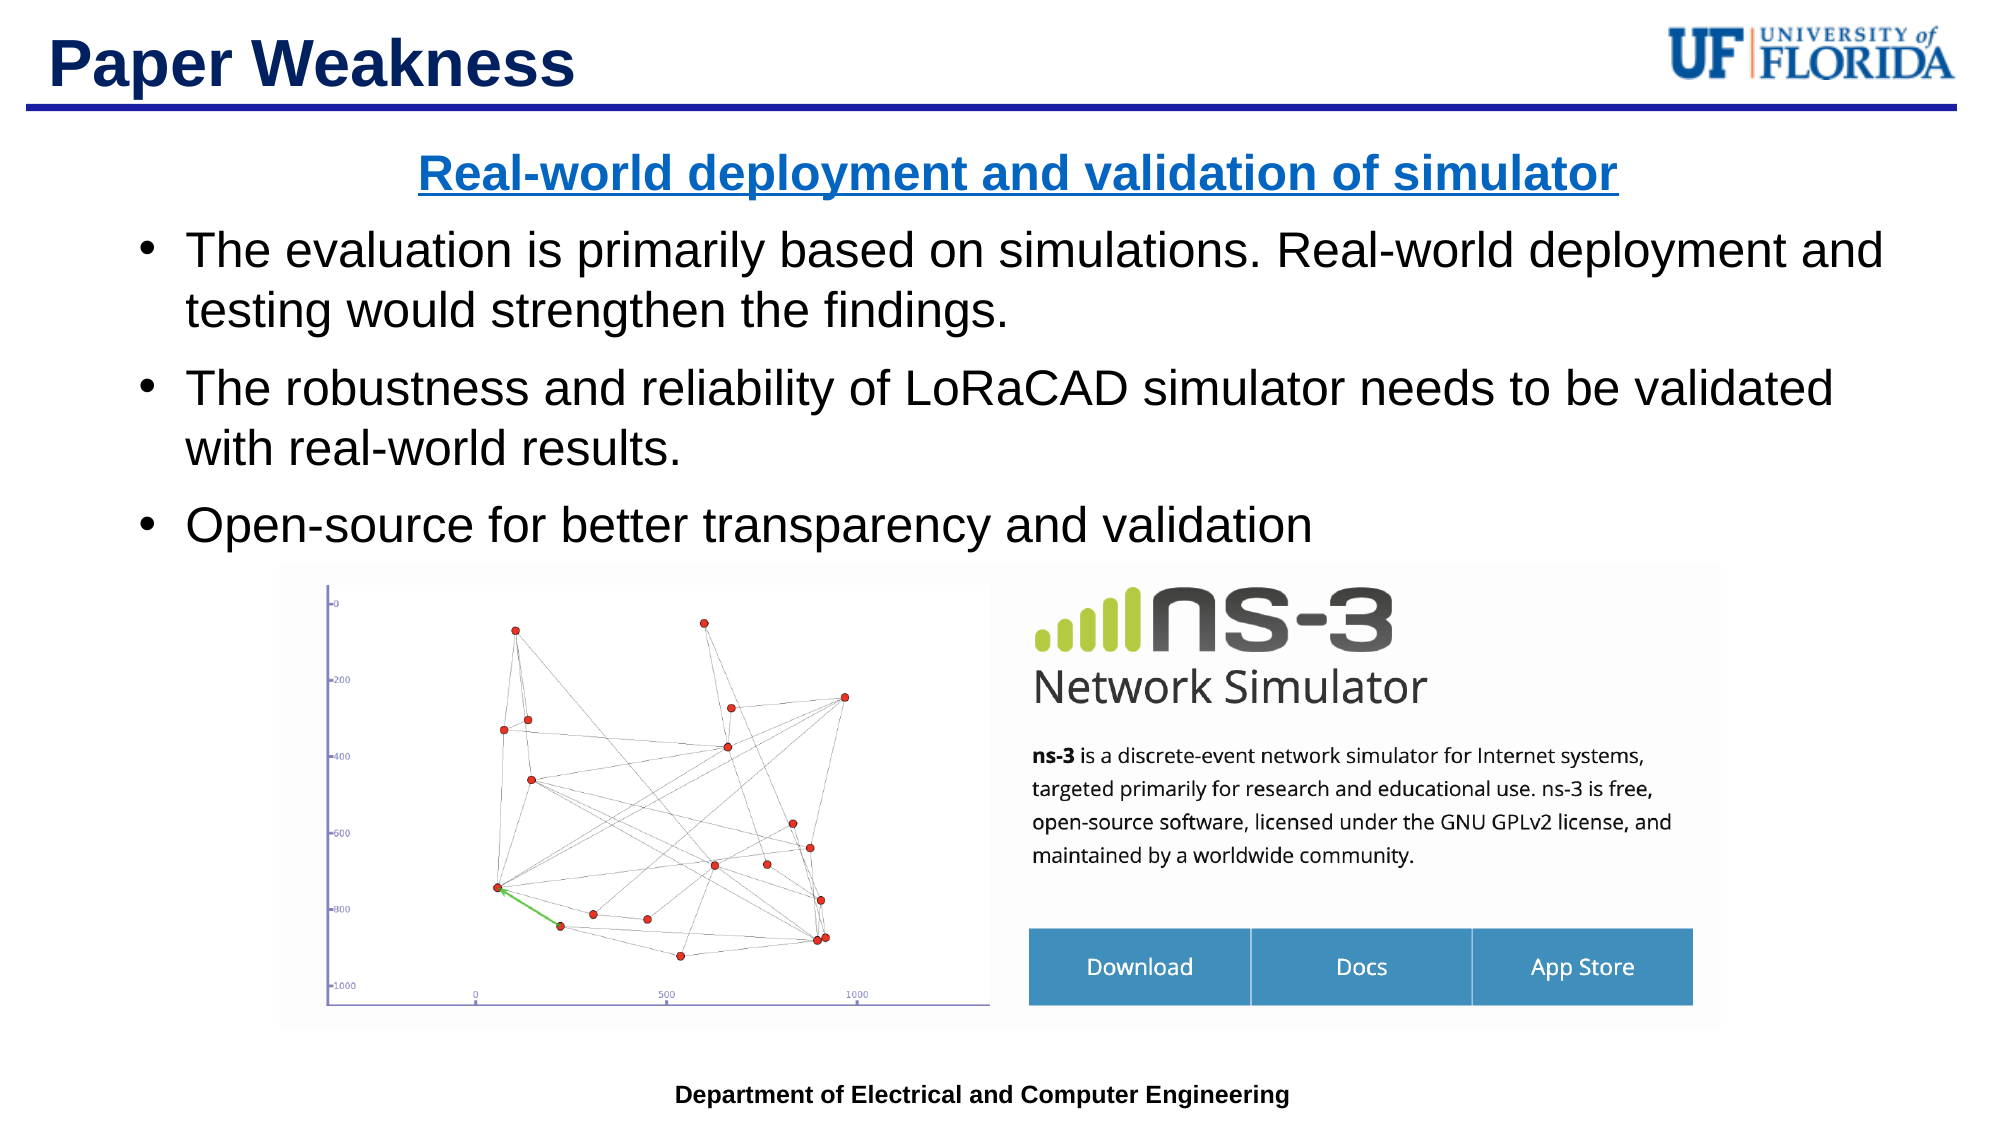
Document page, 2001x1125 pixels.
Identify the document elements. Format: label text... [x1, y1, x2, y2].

title Paper Weakness [26, 0, 1704, 118]
picture [1704, 24, 1957, 80]
picture [278, 562, 1722, 1031]
list Real-world deployment and validation of simulator The evaluation is primarily based on simulations. Real-world deployment and testing would strengthen the findings. The robustness and reliability of LoRaCAD simulator needs to be validated with real-world results. Open-source for better transparency and validation [62, 139, 1938, 1054]
